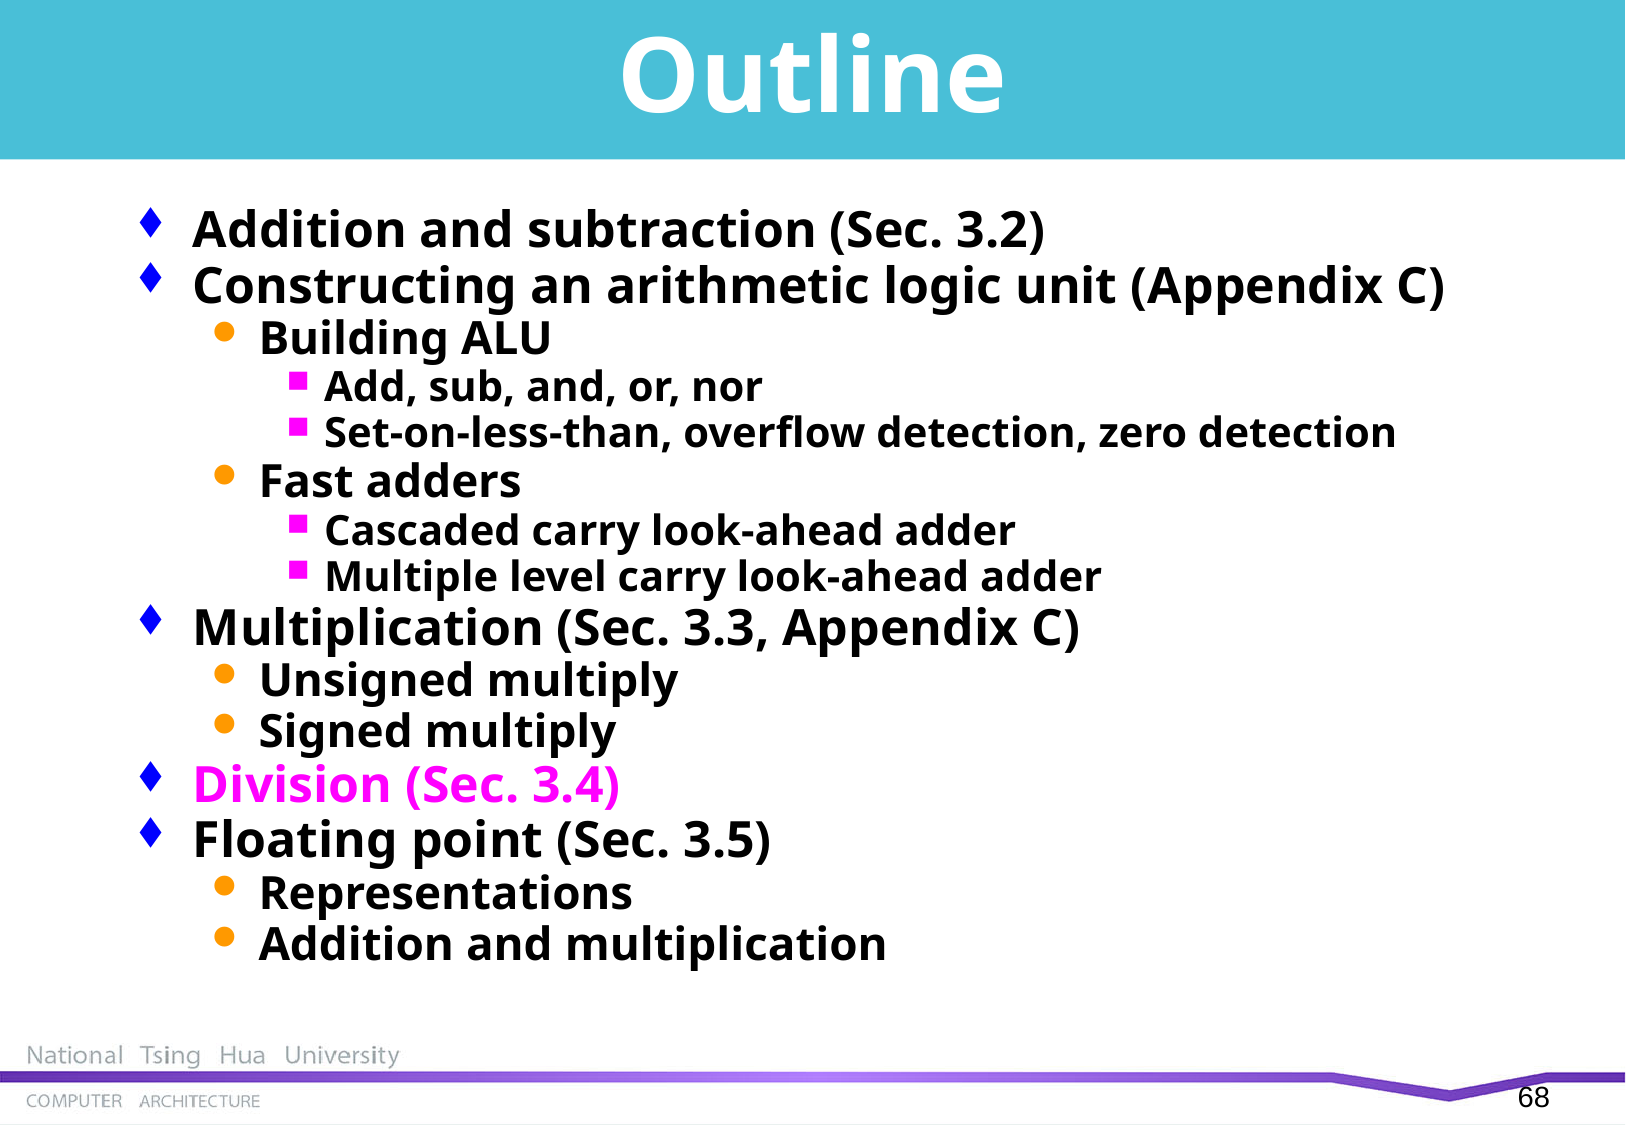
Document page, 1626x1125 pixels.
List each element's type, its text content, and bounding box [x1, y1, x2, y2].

title Outline [121, 6, 1504, 155]
list Addition and subtraction (Sec. 3.2) Constructing an arithmetic logic unit (Appendix C) Building ALU Add, sub, and, or, nor Set-on-less-than, overflow detection, zero detection Fast adders Cascaded carry look-ahead adder Multiple level carry look-ahead adder Multiplication (Sec. 3.3, Appendix C) Unsigned multiply Signed multiply Division (Sec. 3.4) Floating point (Sec. 3.5) Representations Addition and multiplication [121, 202, 1504, 1036]
picture [0, 0, 1626, 1125]
text_box 67 [1226, 1058, 1566, 1125]
